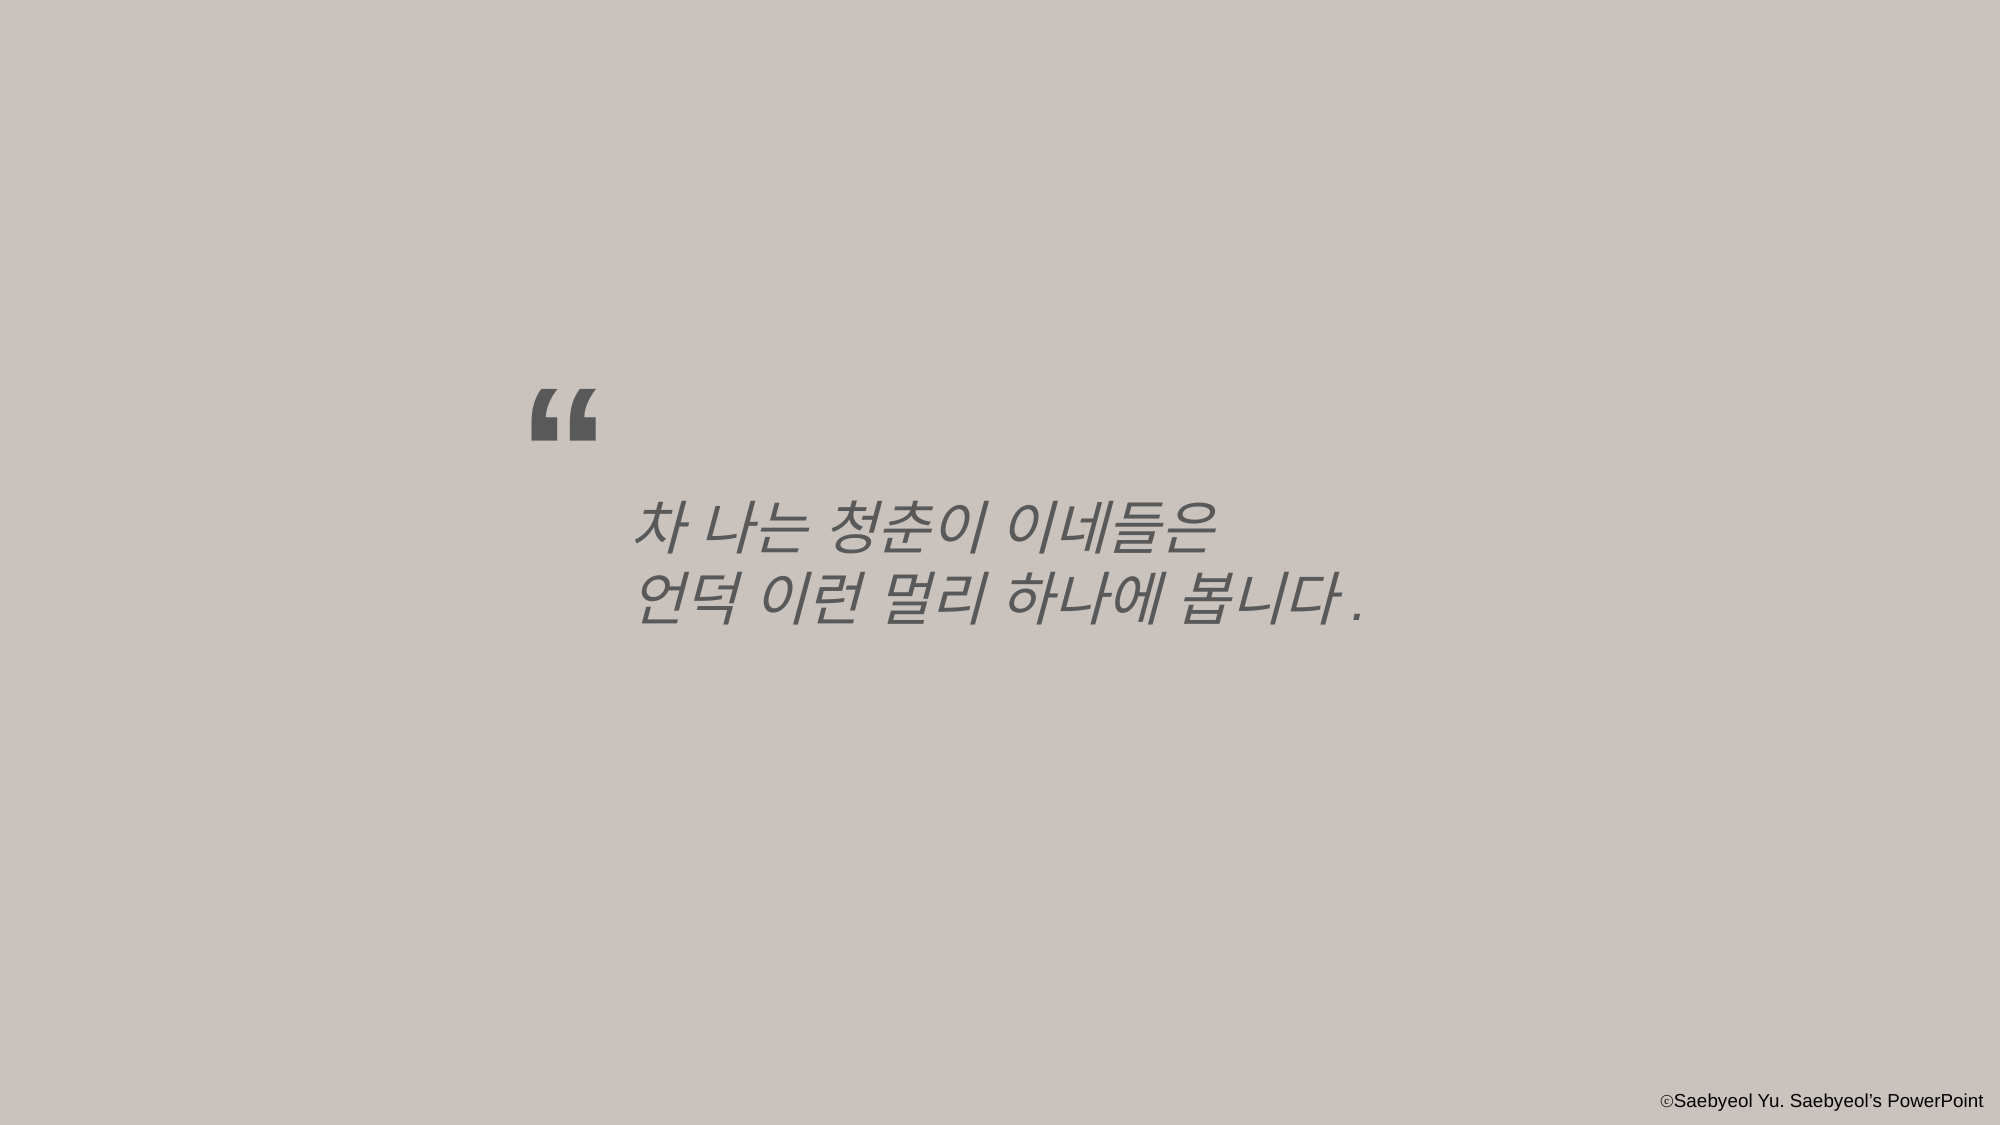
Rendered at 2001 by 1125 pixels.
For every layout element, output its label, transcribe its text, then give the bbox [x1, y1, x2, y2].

text_box 차 나는 청춘이 이네들은 언덕 이런 멀리 하나에 봅니다. [615, 484, 1382, 639]
text_box “ [504, 325, 769, 560]
